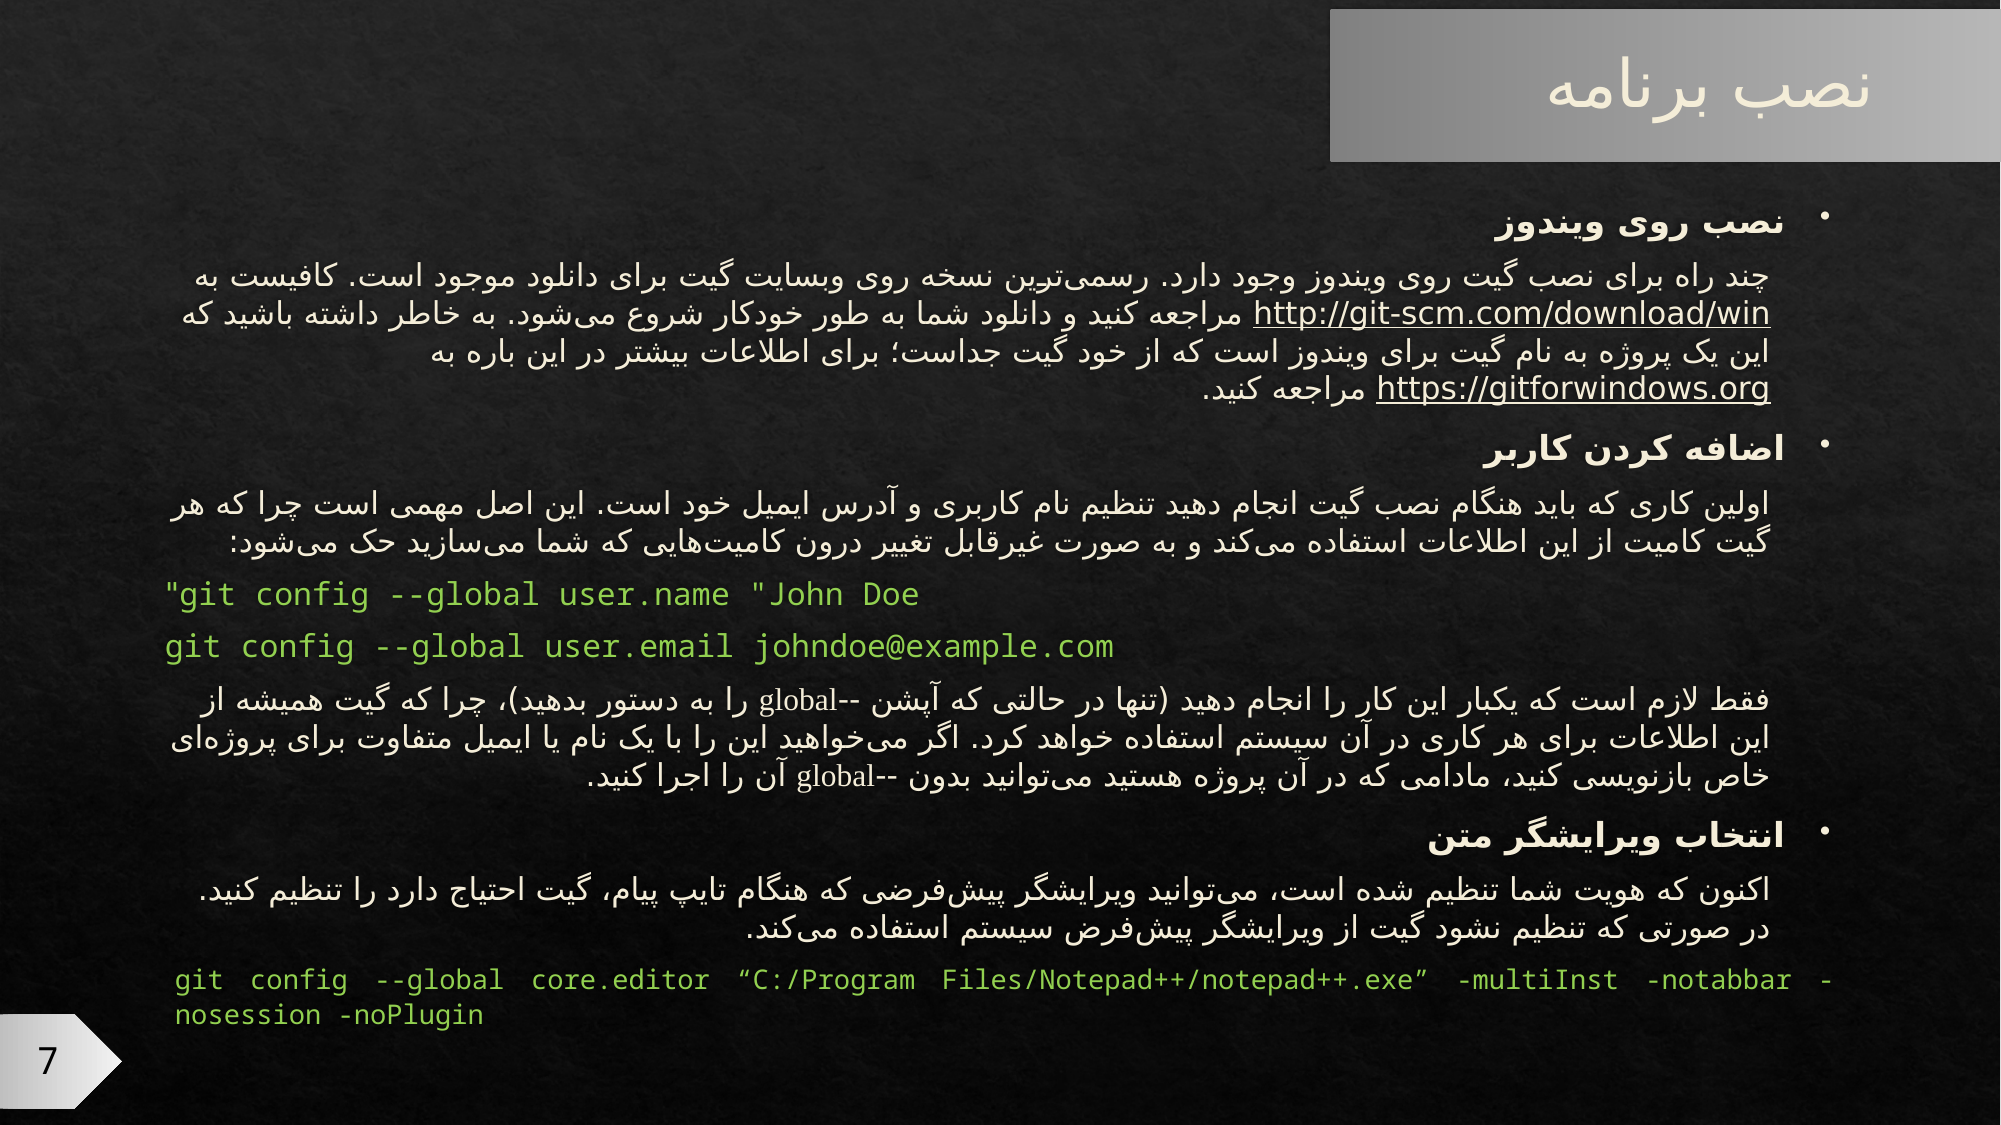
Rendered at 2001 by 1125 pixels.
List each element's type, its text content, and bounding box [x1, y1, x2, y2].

title نصب برنامه [1330, 9, 2000, 162]
list نصب روی ویندوز چند راه برای نصب گیت روی ویندوز وجود دارد. رسمی‌ترین نسخه روی وبسایت گیت برای دانلود موجود است. کافیست به http://git-scm.com/download/win مراجعه کنید و دانلود شما به طور خودکار شروع می‌شود. به خاطر داشته باشید که این یک پروژه به نام گیت برای ویندوز است که از خود گیت جداست؛ برای اطلاعات بیشتر در این باره به https://gitforwindows.org مراجعه کنید. اضافه کردن کاربر اولین کاری که باید هنگام نصب گیت انجام دهید تنظیم نام کاربری و آدرس ایمیل خود است. این اصل مهمی است چرا که هر گیت کامیت از این اطلاعات استفاده می‌کند و به صورت غیرقابل تغییر درون کامیت‌هایی که شما می‌سازید حک می‌شود: git config --global user.name "John Doe" git config --global user.email johndoe@example.com فقط لازم است که یکبار این کار را انجام دهید (تنها در حالتی که آپشن --global را به دستور بدهید)، چرا که گیت همیشه از این اطلاعات برای هر کاری در آن سیستم استفاده خواهد کرد. اگر می‌خواهید این را با یک نام یا ایمیل متفاوت برای پروژه‌ای خاص بازنویسی کنید، مادامی که در آن پروژه هستید می‌توانید بدون --global آن را اجرا کنید. انتخاب ویرایشگر متن اکنون که هویت شما تنظیم شده است، می‌توانید ویرایشگر پیش‌فرضی که هنگام تایپ پیام، گیت احتیاج دارد را تنظیم کنید. در صورتی که تنظیم نشود گیت از ویرایشگر پیش‌فرض سیستم استفاده می‌کند. git config --global core.editor “C:/Program Files/Notepad++/notepad++.exe” -multiInst -notabbar -nosession -noPlugin [149, 186, 1849, 1068]
slide_number 7 [0, 1014, 122, 1109]
